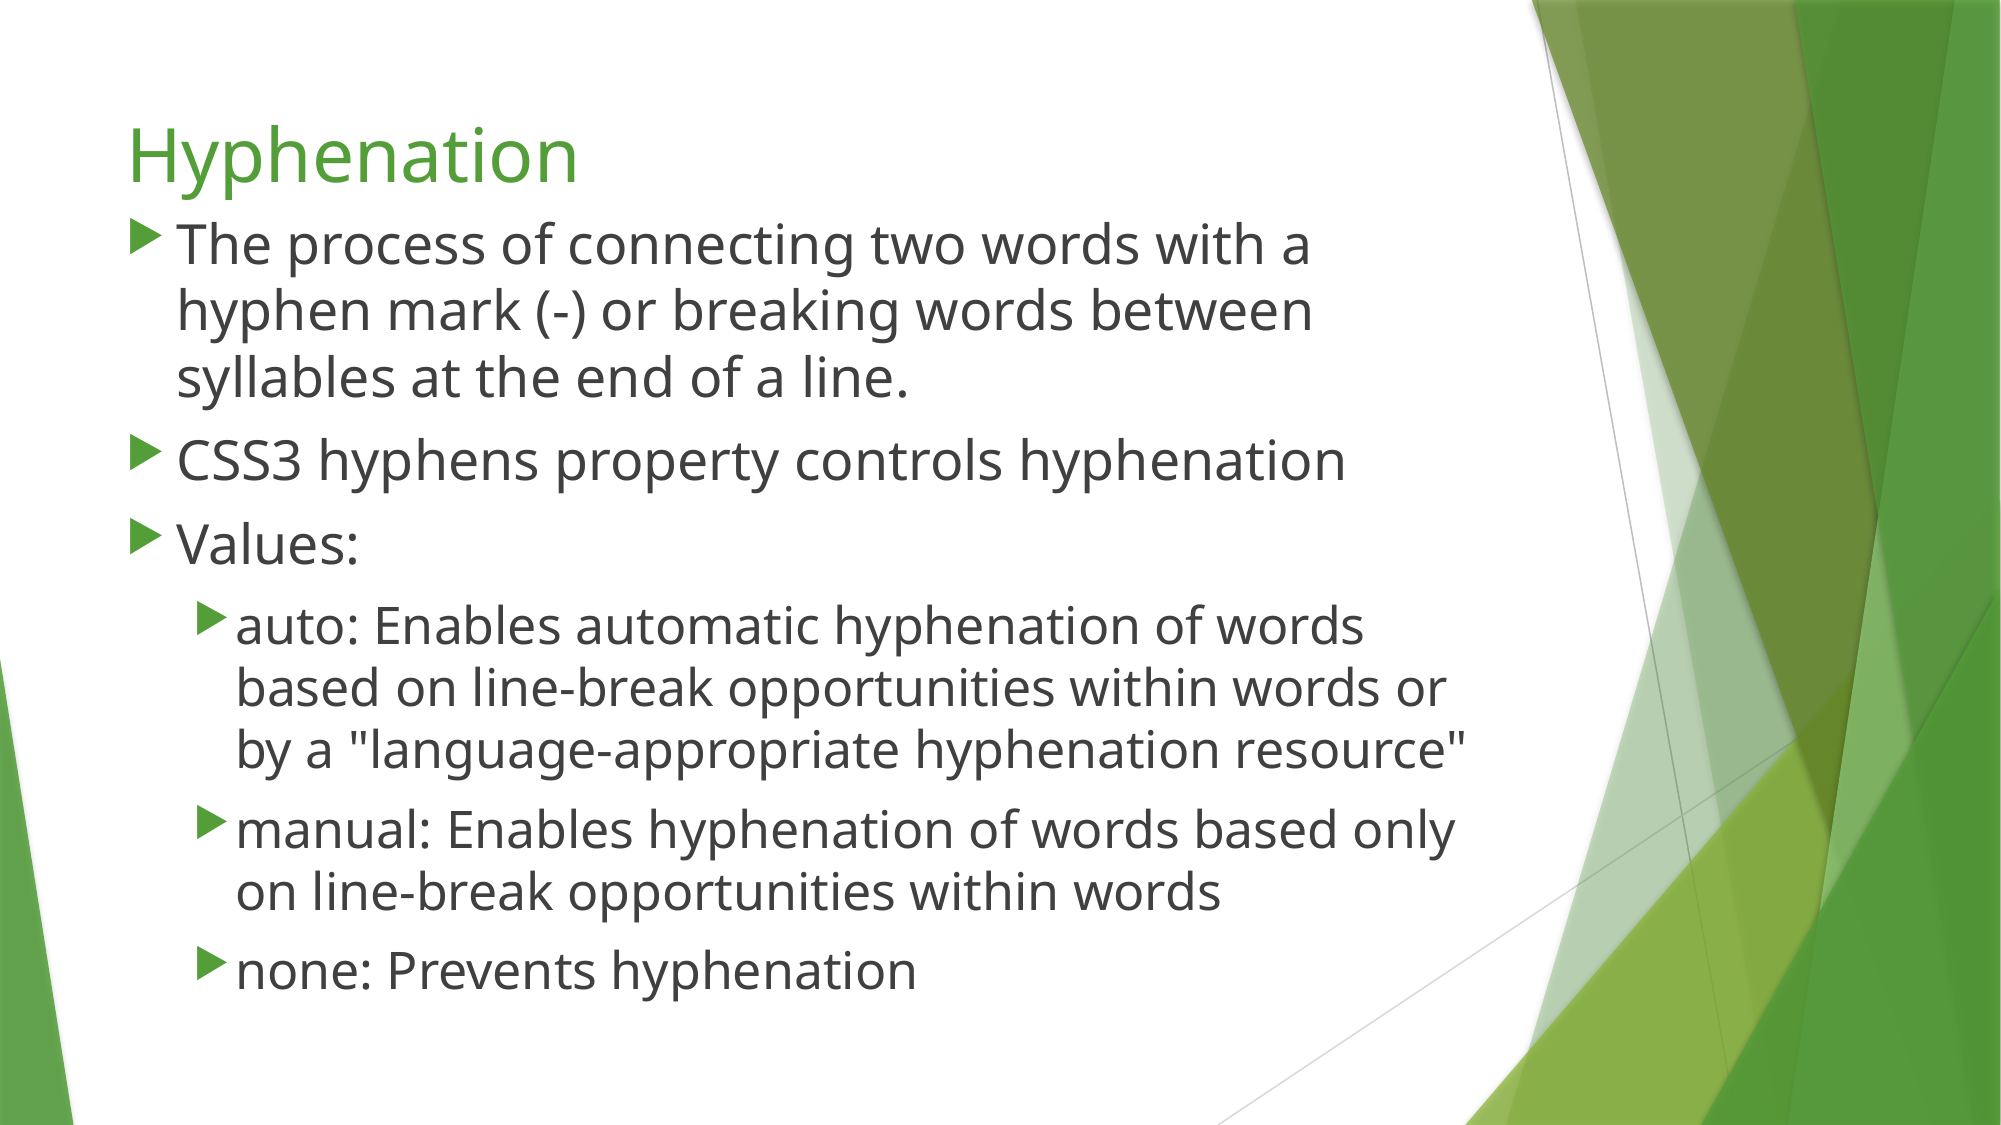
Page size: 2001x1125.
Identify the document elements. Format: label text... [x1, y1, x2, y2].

list The process of connecting two words with a hyphen mark (-) or breaking words between syllables at the end of a line. CSS3 hyphens property controls hyphenation Values: auto: Enables automatic hyphenation of words based on line-break opportunities within words or by a "language-appropriate hyphenation resource" manual: Enables hyphenation of words based only on line-break opportunities within words none: Prevents hyphenation [111, 201, 1503, 1073]
title Hyphenation [111, 99, 1522, 317]
